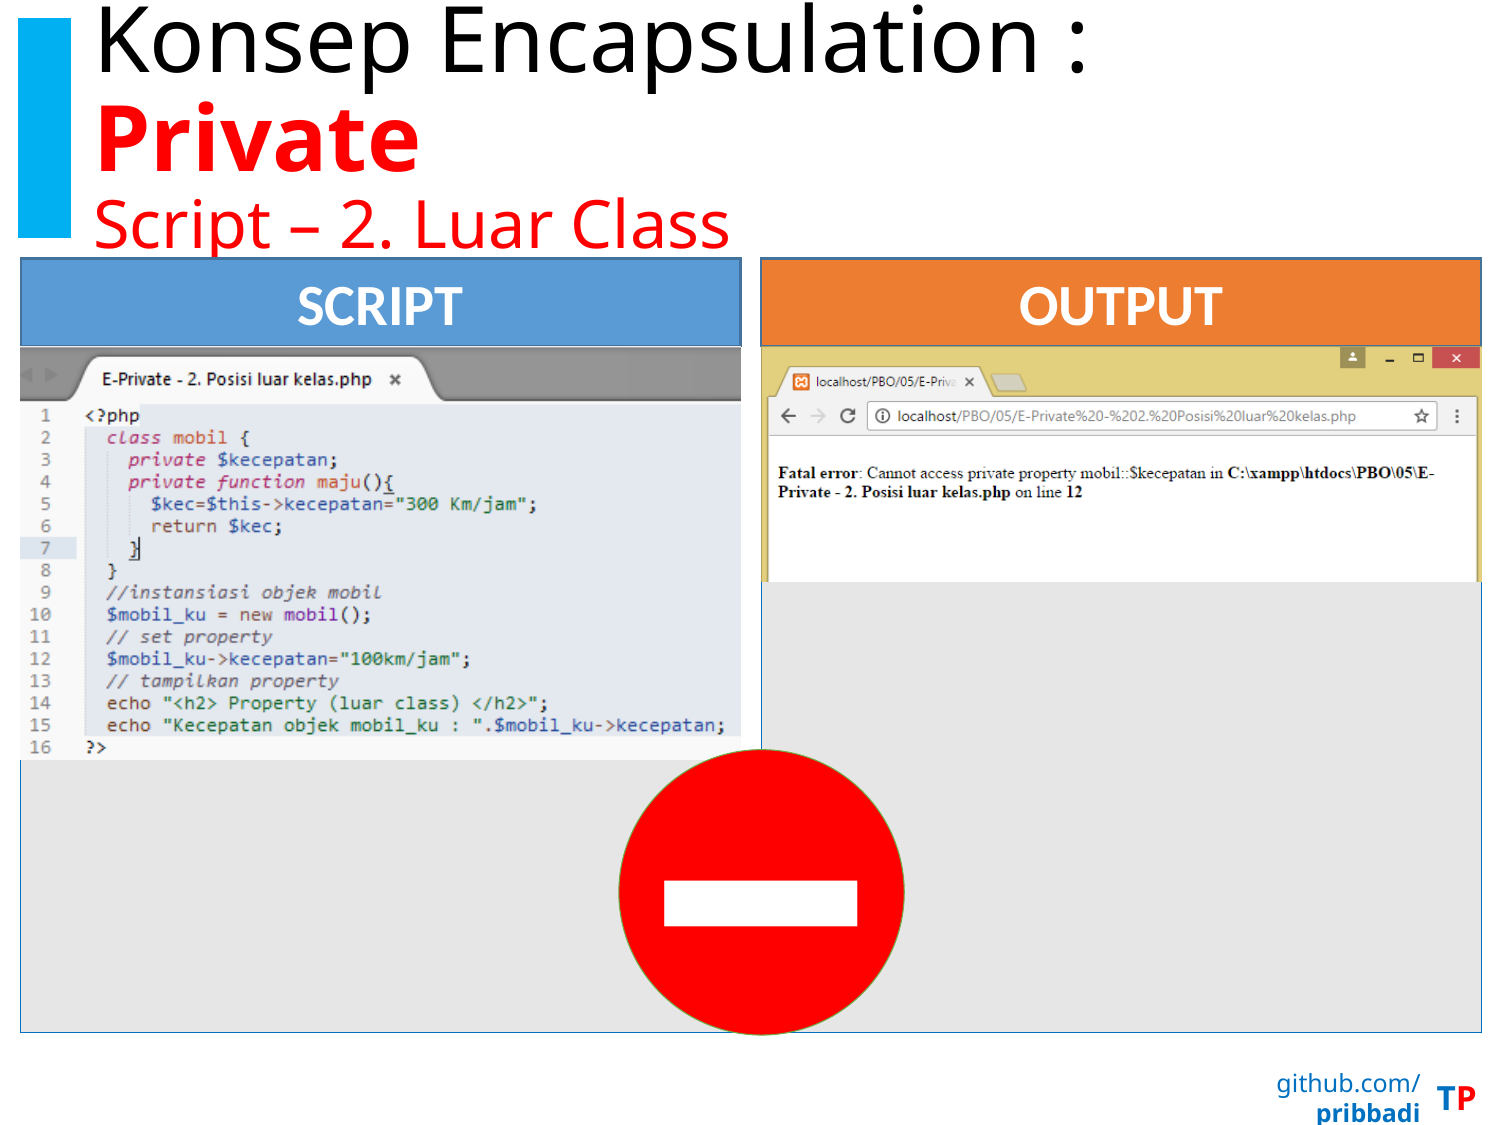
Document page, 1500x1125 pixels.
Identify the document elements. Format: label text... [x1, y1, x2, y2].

picture [761, 346, 1482, 582]
text_box − [618, 749, 905, 1036]
picture [20, 346, 741, 760]
text_box [20, 760, 729, 1033]
text_box SCRIPT [20, 257, 742, 347]
text_box [761, 582, 1482, 1033]
title Konsep Encapsulation : Private Script – 2. Luar Class [78, 19, 1443, 237]
text_box OUTPUT [760, 257, 1482, 347]
